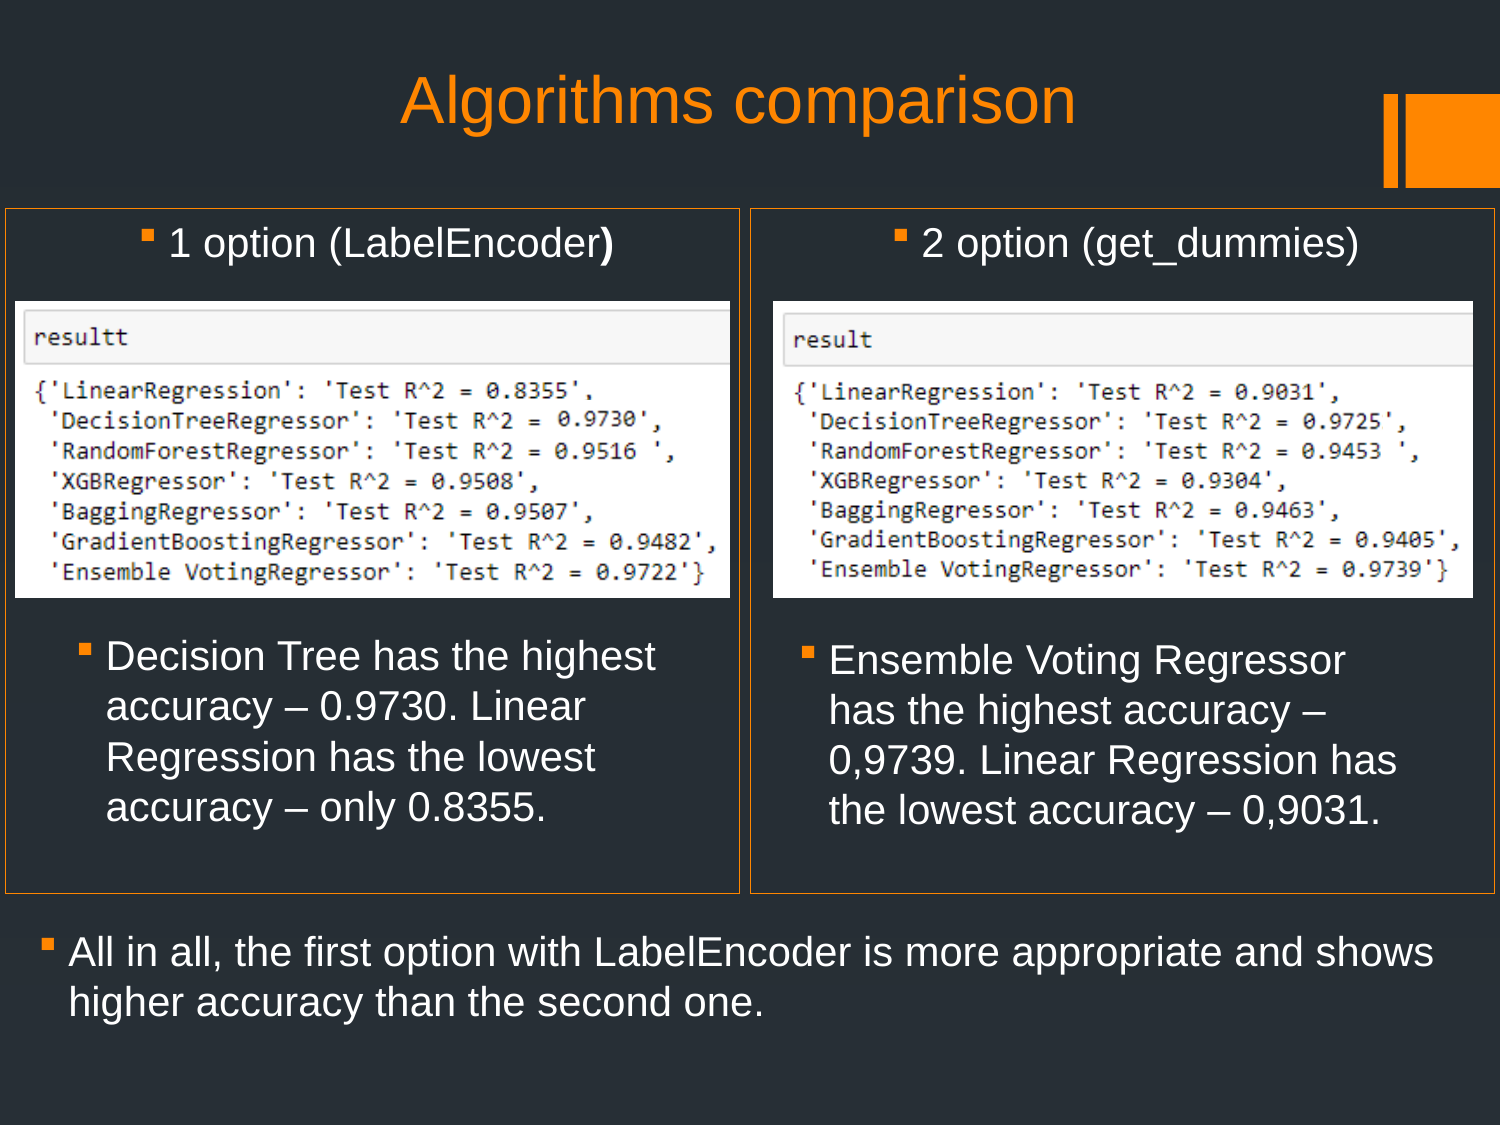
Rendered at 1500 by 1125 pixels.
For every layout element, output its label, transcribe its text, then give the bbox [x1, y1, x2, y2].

picture [773, 301, 1473, 599]
list 2 option (get_dummies) [750, 208, 1495, 894]
picture [15, 301, 730, 599]
text_box 1 option (LabelEncoder) [5, 208, 740, 894]
text_box Ensemble Voting Regressor has the highest accuracy – 0,9739. Linear Regression has the lowest accuracy – 0,9031. [776, 624, 1438, 894]
text_box Decision Tree has the highest accuracy – 0.9730. Linear Regression has the lowest accuracy – only 0.8355. [53, 621, 715, 894]
title Algorithms comparison [139, 42, 1340, 145]
text_box All in all, the first option with LabelEncoder is more appropriate and shows higher accuracy than the second one. [15, 916, 1473, 1106]
